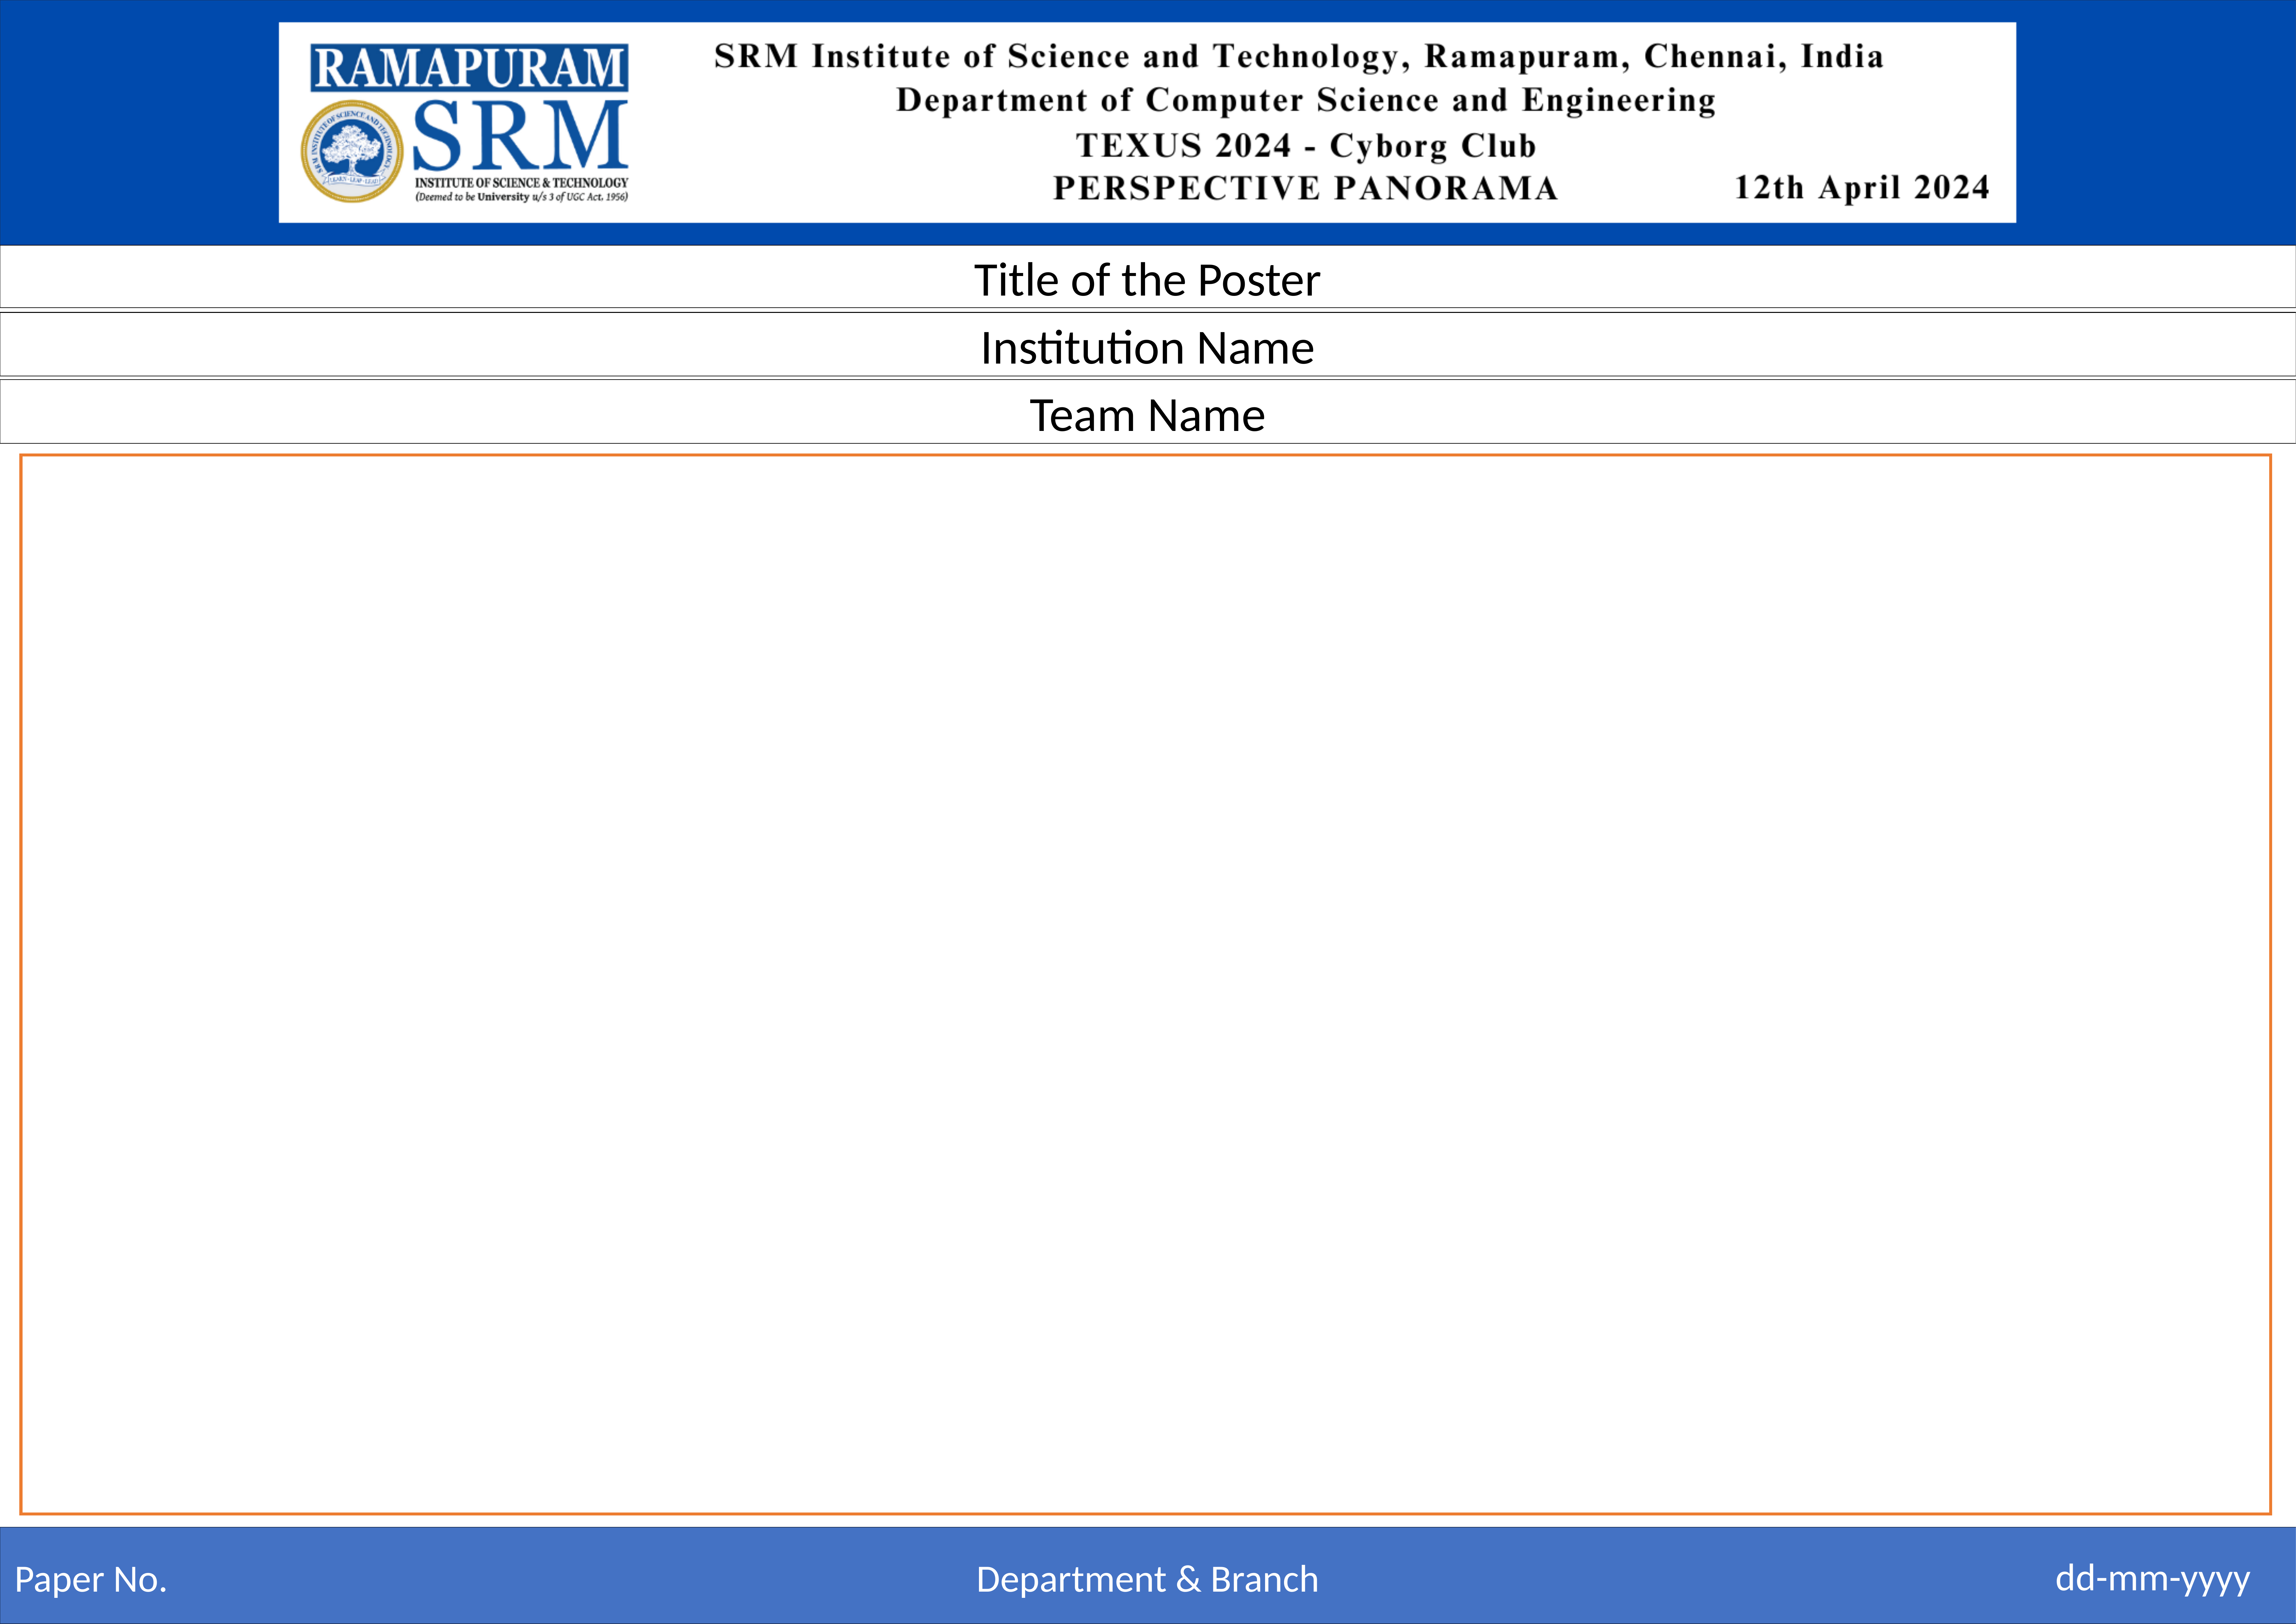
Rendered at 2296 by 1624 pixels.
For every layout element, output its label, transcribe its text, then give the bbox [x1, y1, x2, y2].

text_box [0, 0, 2296, 245]
text_box Department & Branch [854, 1551, 1442, 1602]
text_box Title of the Poster [0, 245, 2296, 308]
picture [258, 1, 2038, 245]
text_box dd-mm-yyyy [1856, 1549, 2256, 1601]
text_box Institution Name [0, 312, 2296, 376]
text_box [21, 455, 2271, 1514]
text_box [0, 1527, 2296, 1624]
text_box Team Name [0, 379, 2296, 444]
text_box Paper No. [9, 1551, 410, 1602]
